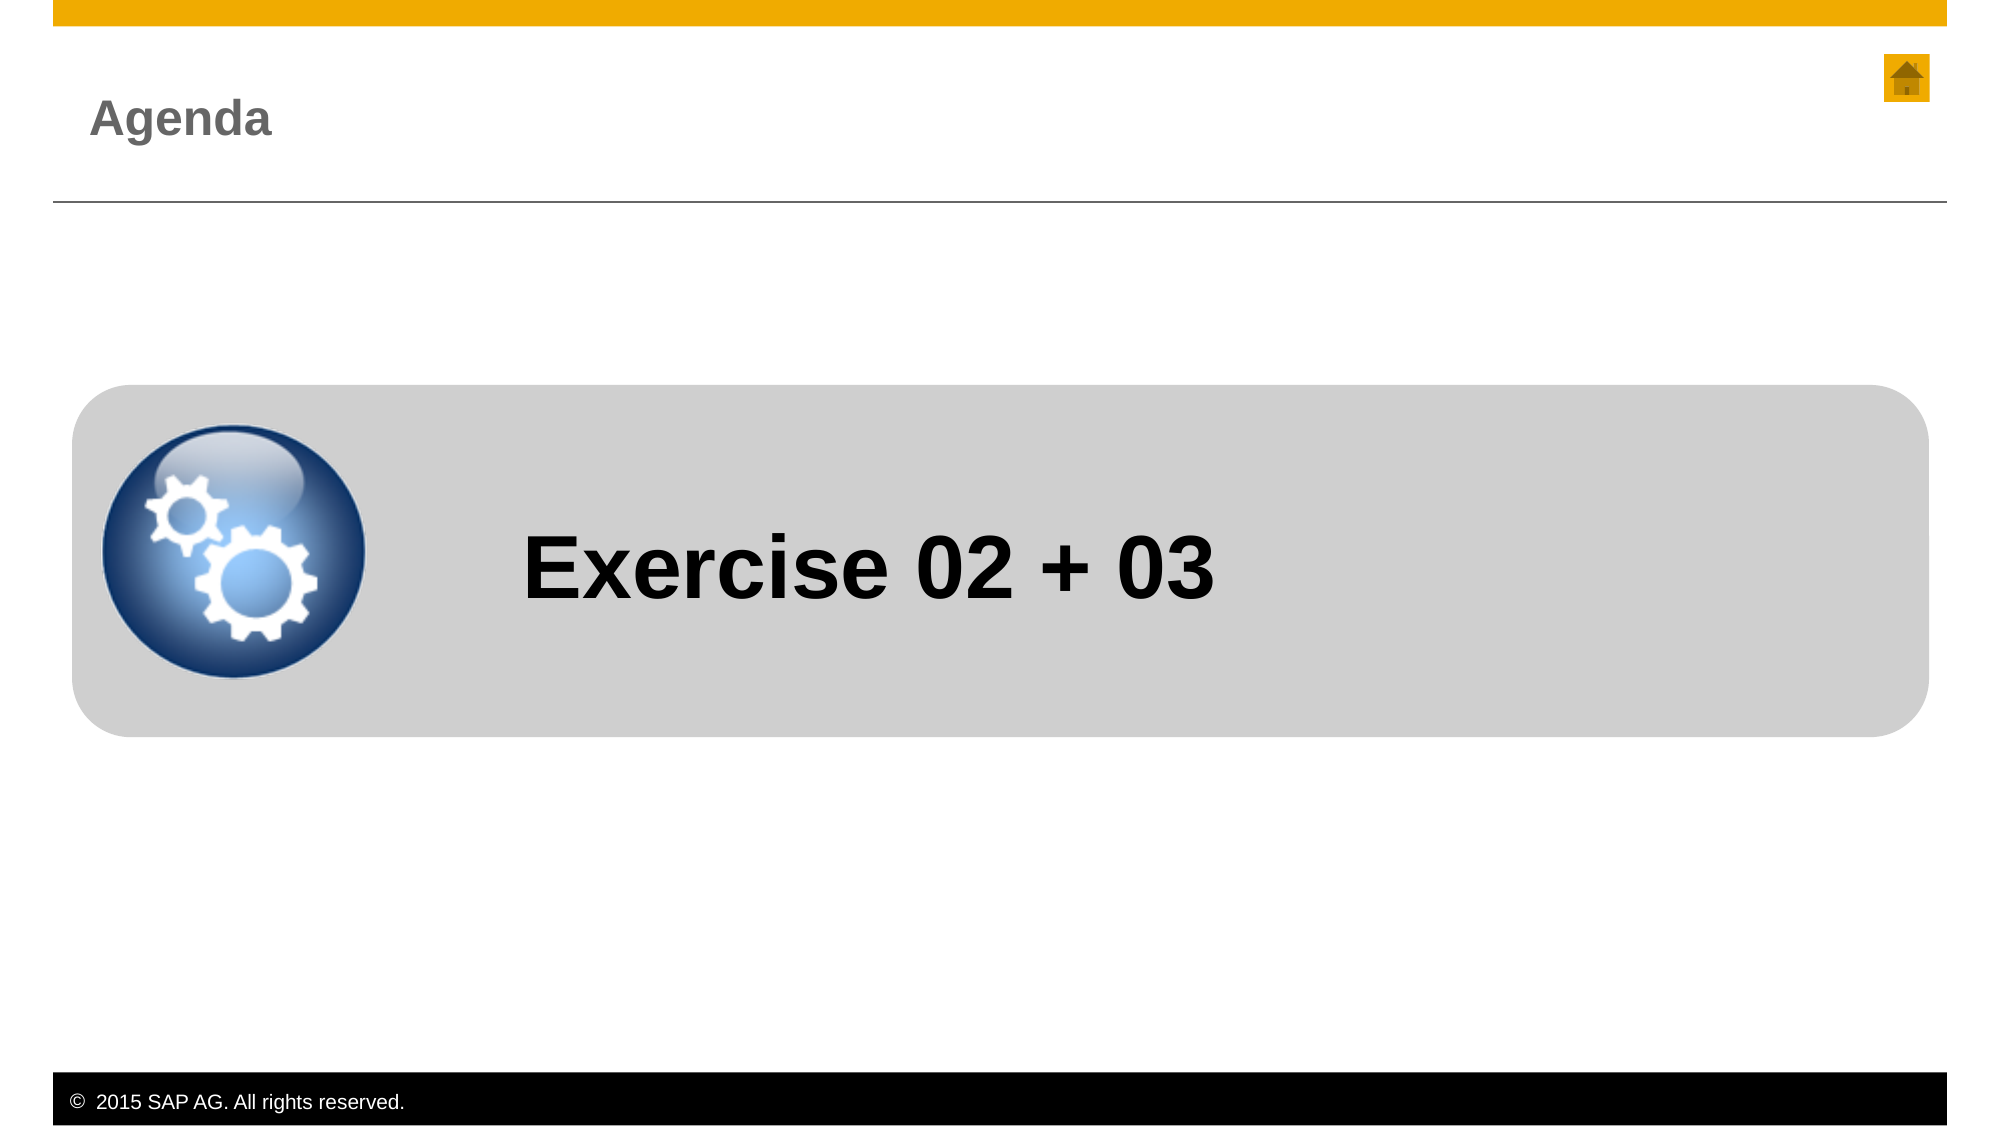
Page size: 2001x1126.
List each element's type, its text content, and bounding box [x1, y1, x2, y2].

text_box [1884, 54, 1930, 102]
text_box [71, 384, 1930, 738]
text_box Agenda [70, 53, 1930, 178]
